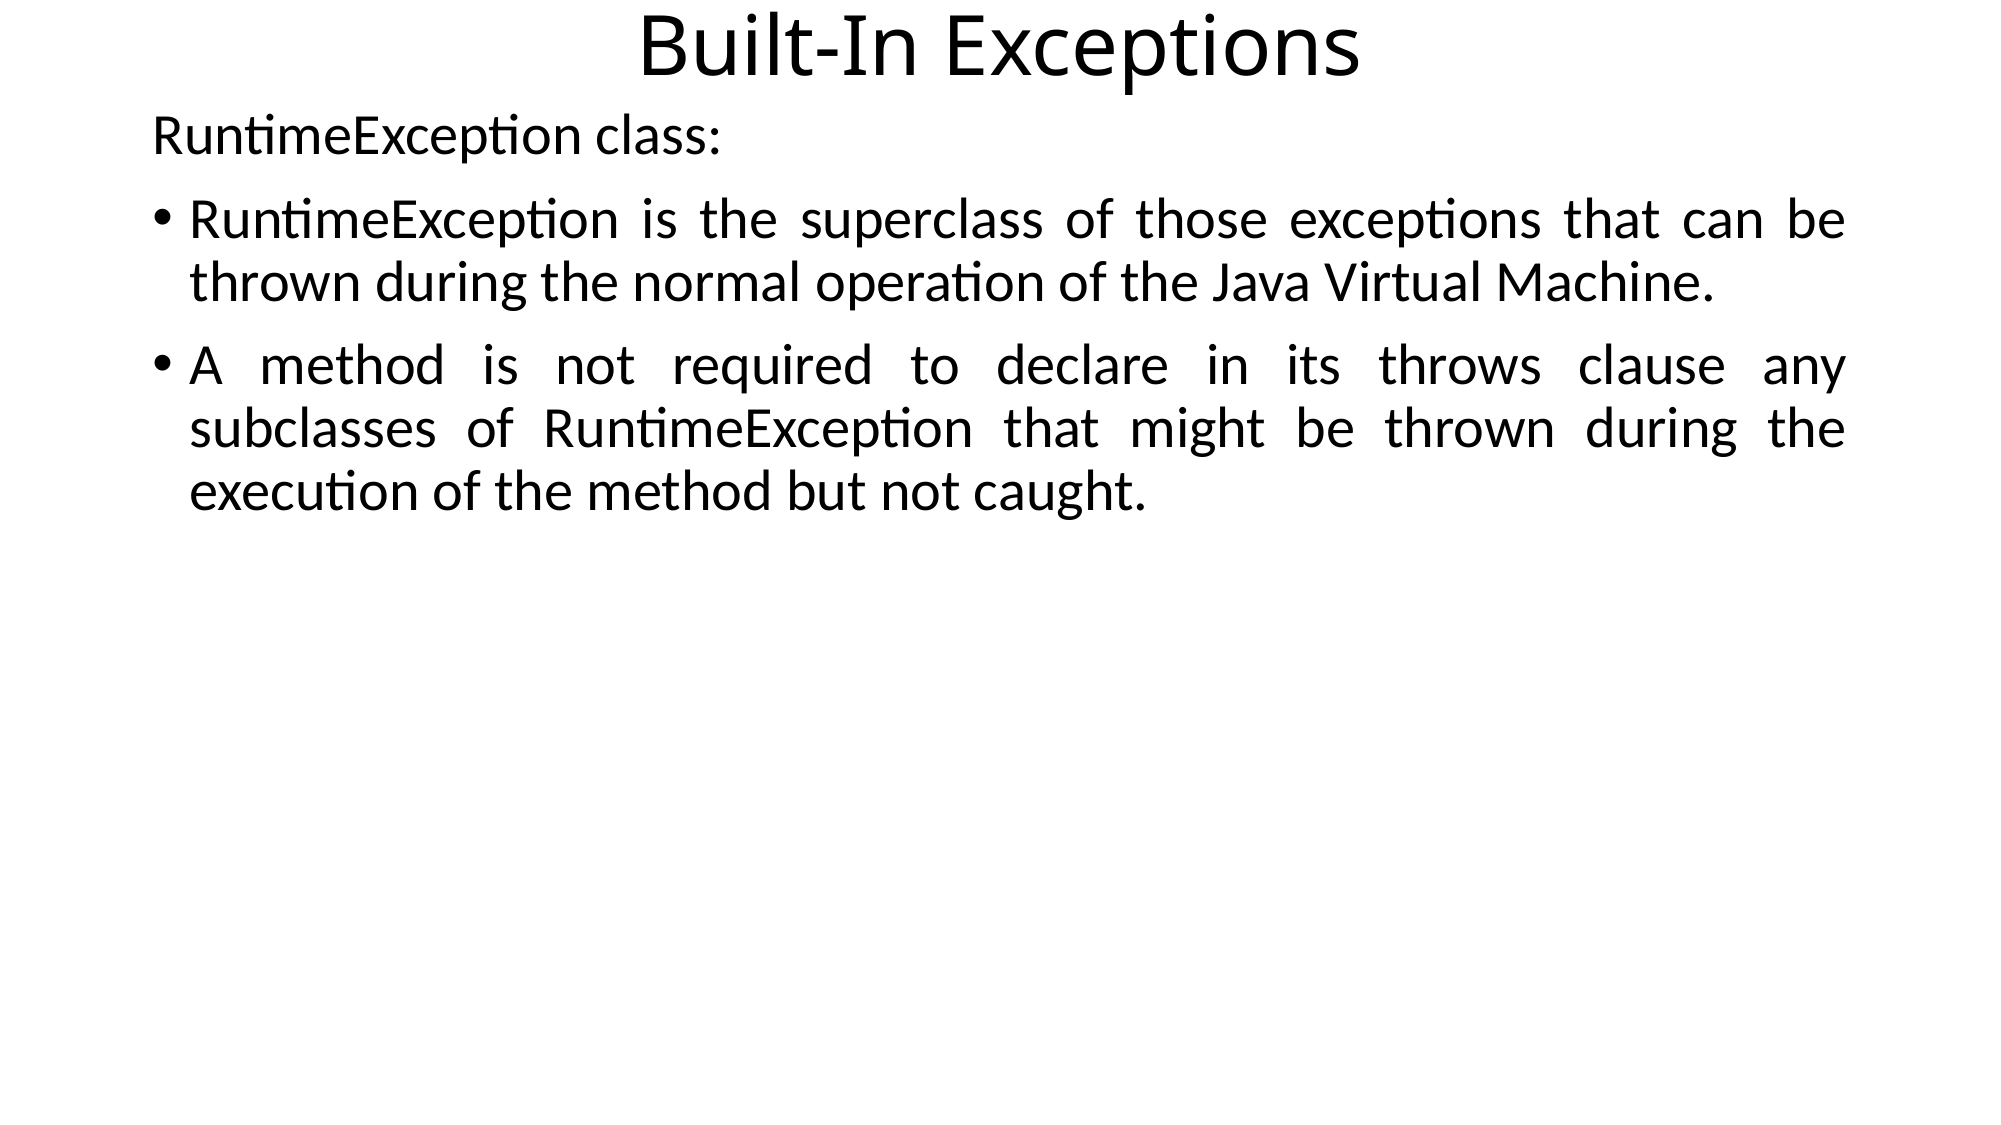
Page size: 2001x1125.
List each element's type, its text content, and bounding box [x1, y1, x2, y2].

list RuntimeException class: RuntimeException is the superclass of those exceptions that can be thrown during the normal operation of the Java Virtual Machine. A method is not required to declare in its throws clause any subclasses of RuntimeException that might be thrown during the execution of the method but not caught. [137, 97, 1863, 1070]
title Built-In Exceptions [137, 0, 1863, 97]
